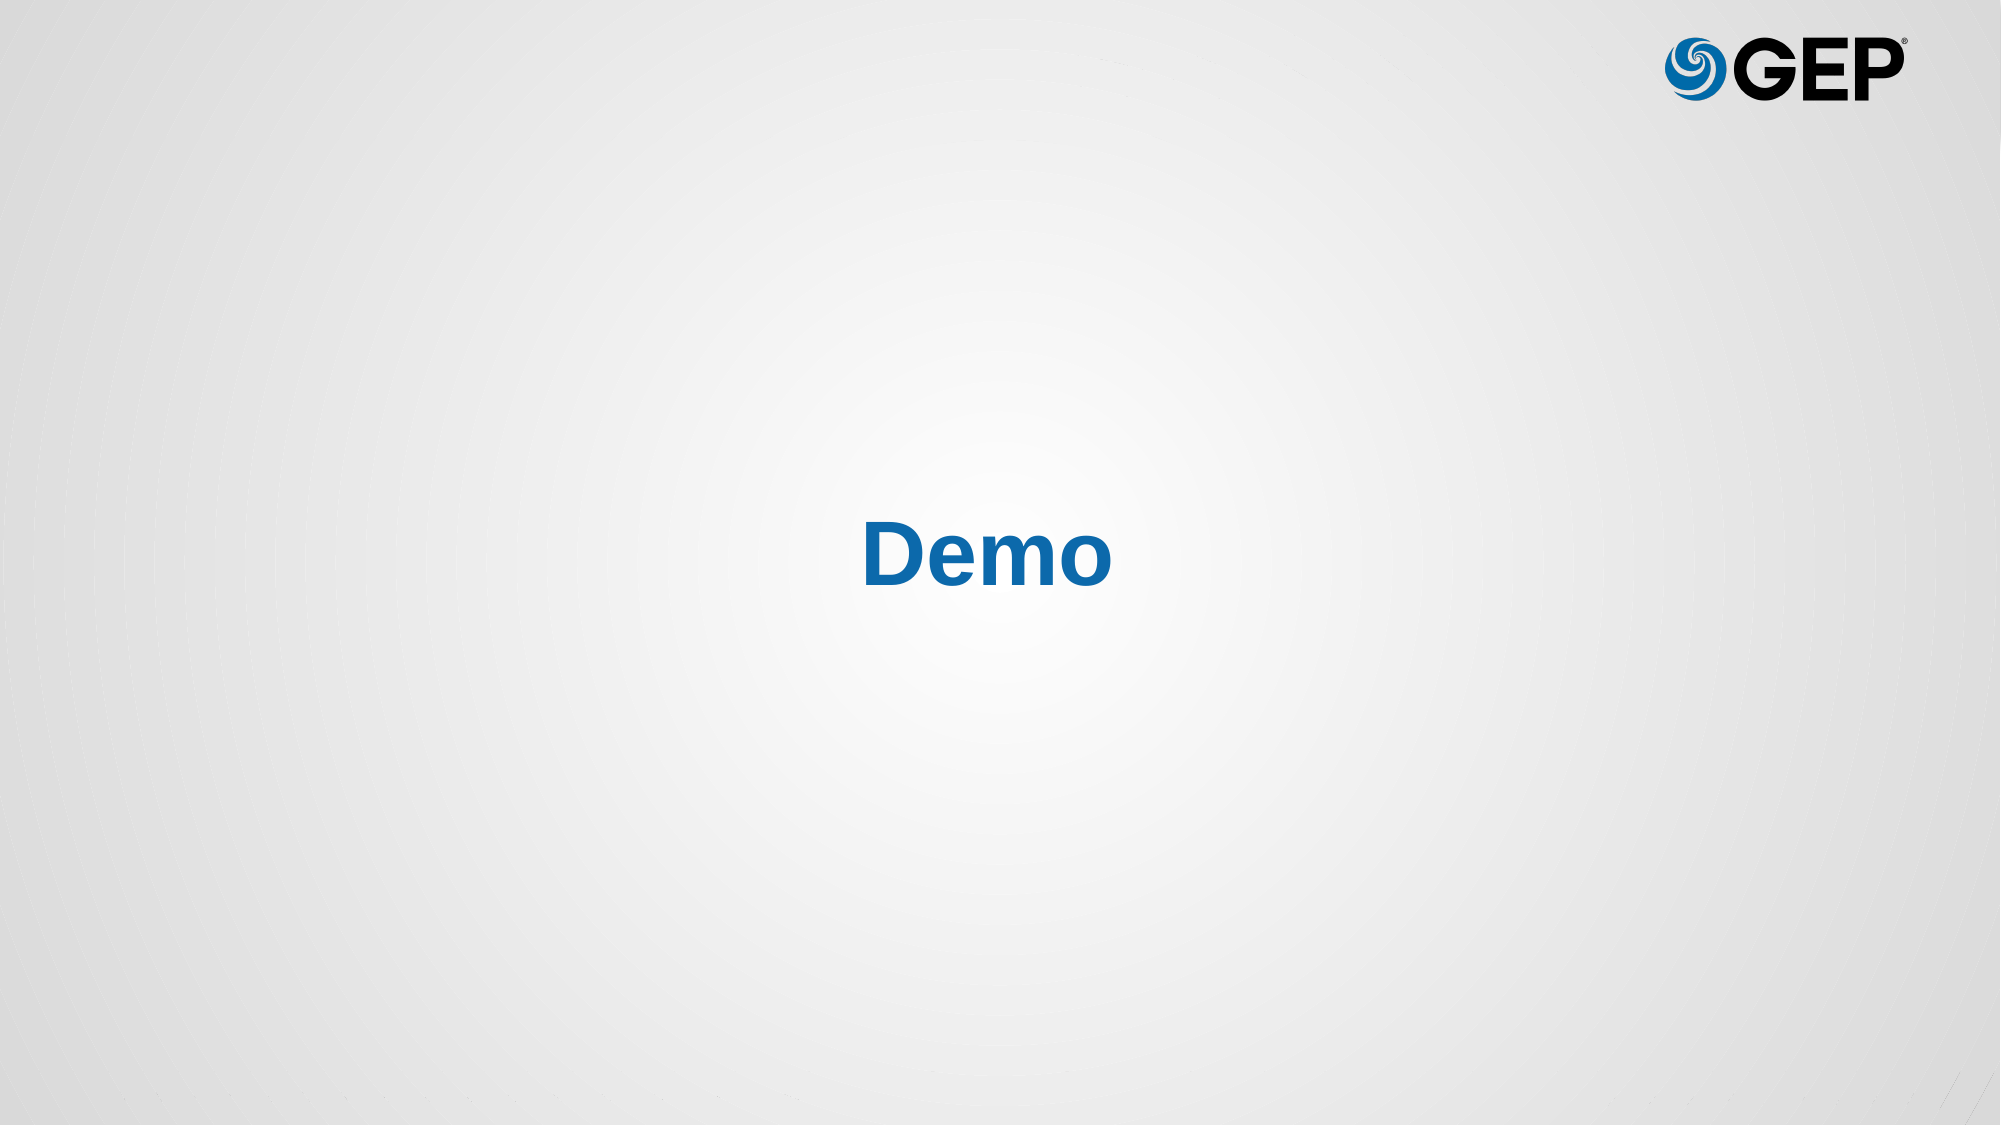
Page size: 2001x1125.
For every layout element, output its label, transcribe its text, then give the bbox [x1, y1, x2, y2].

text_box Demo [368, 520, 1632, 599]
picture [1665, 37, 1912, 101]
